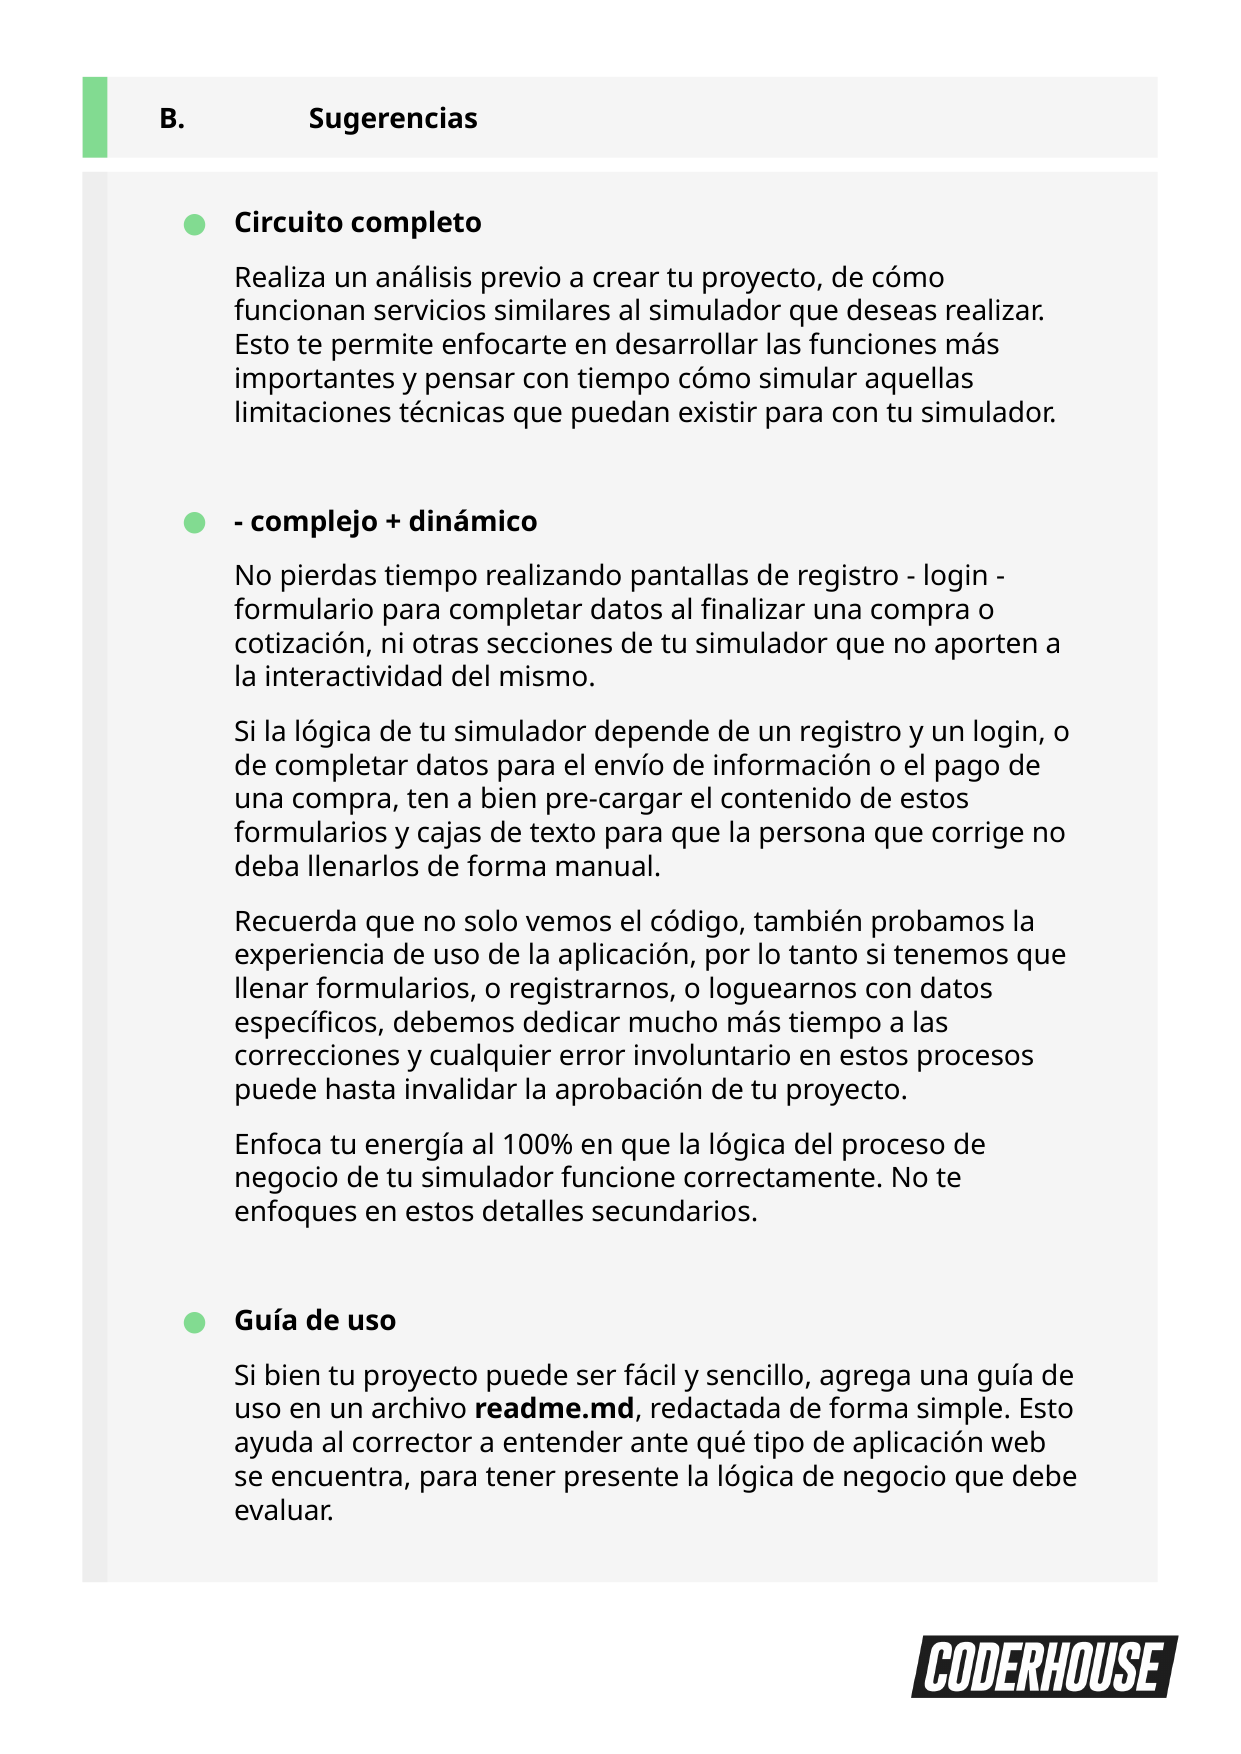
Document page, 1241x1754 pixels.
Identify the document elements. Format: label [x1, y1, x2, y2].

picture [902, 1630, 1185, 1703]
text_box [82, 76, 1158, 158]
text_box [82, 171, 1158, 1583]
